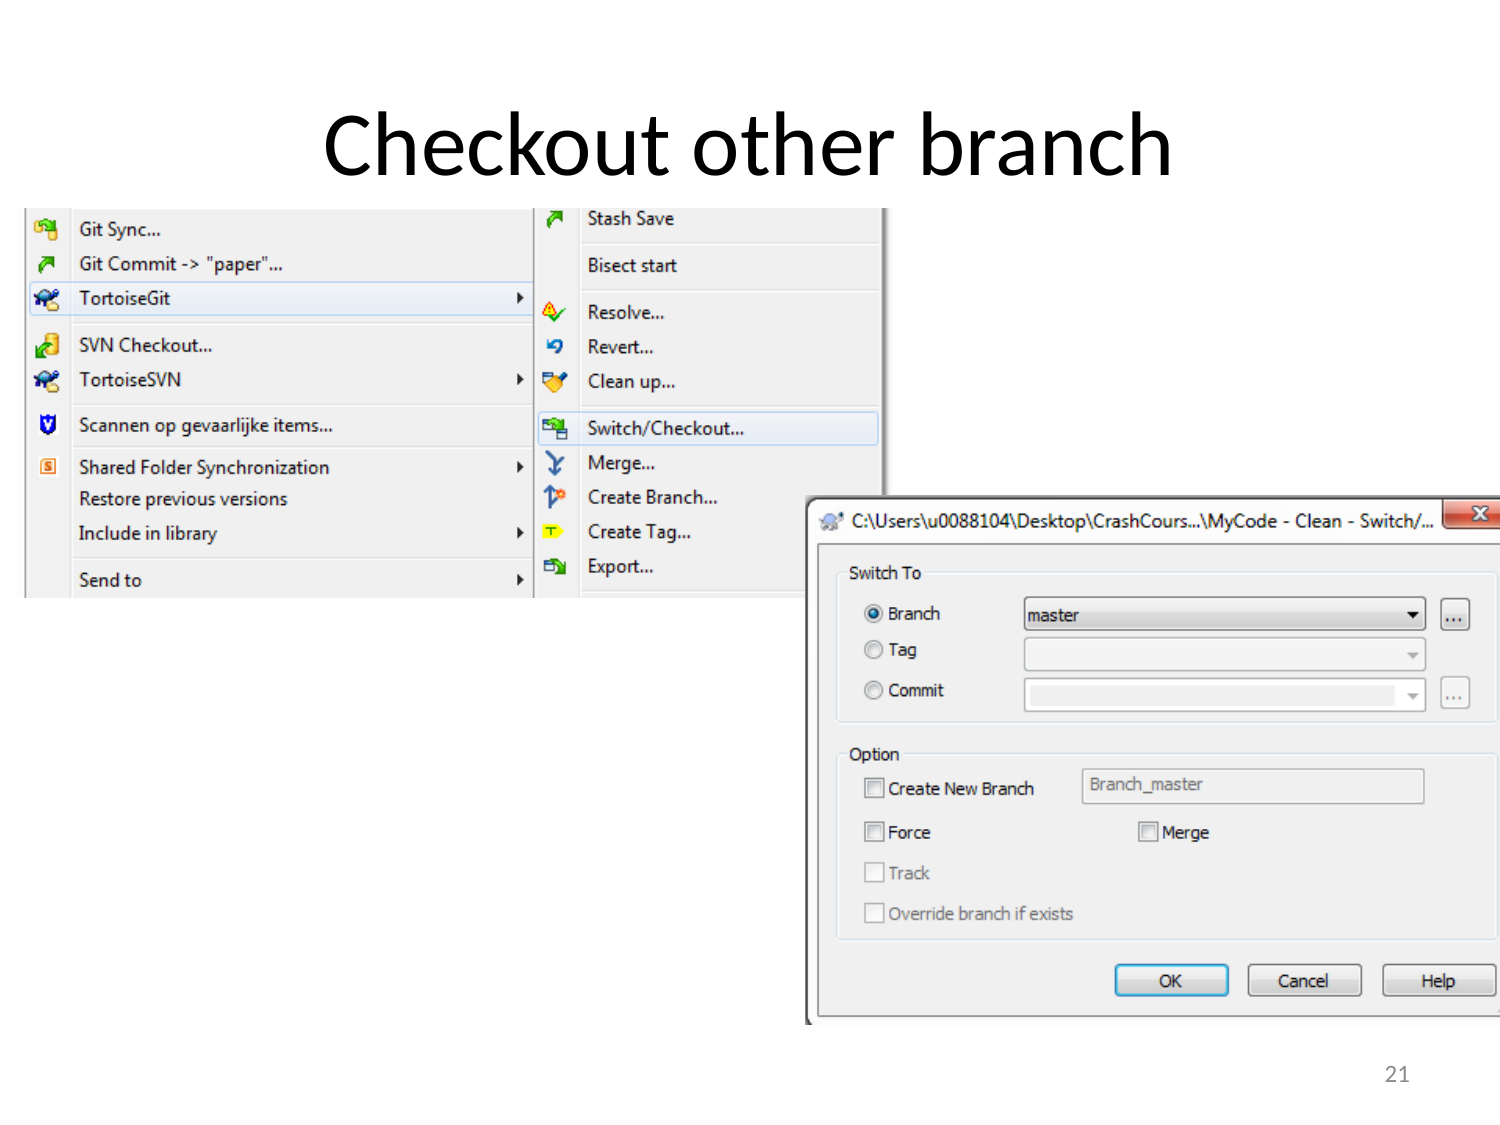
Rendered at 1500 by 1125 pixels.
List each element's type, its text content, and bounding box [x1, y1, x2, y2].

slide_number 21 [1074, 1042, 1425, 1103]
picture [17, 207, 1500, 1026]
title Checkout other branch [75, 45, 1425, 233]
